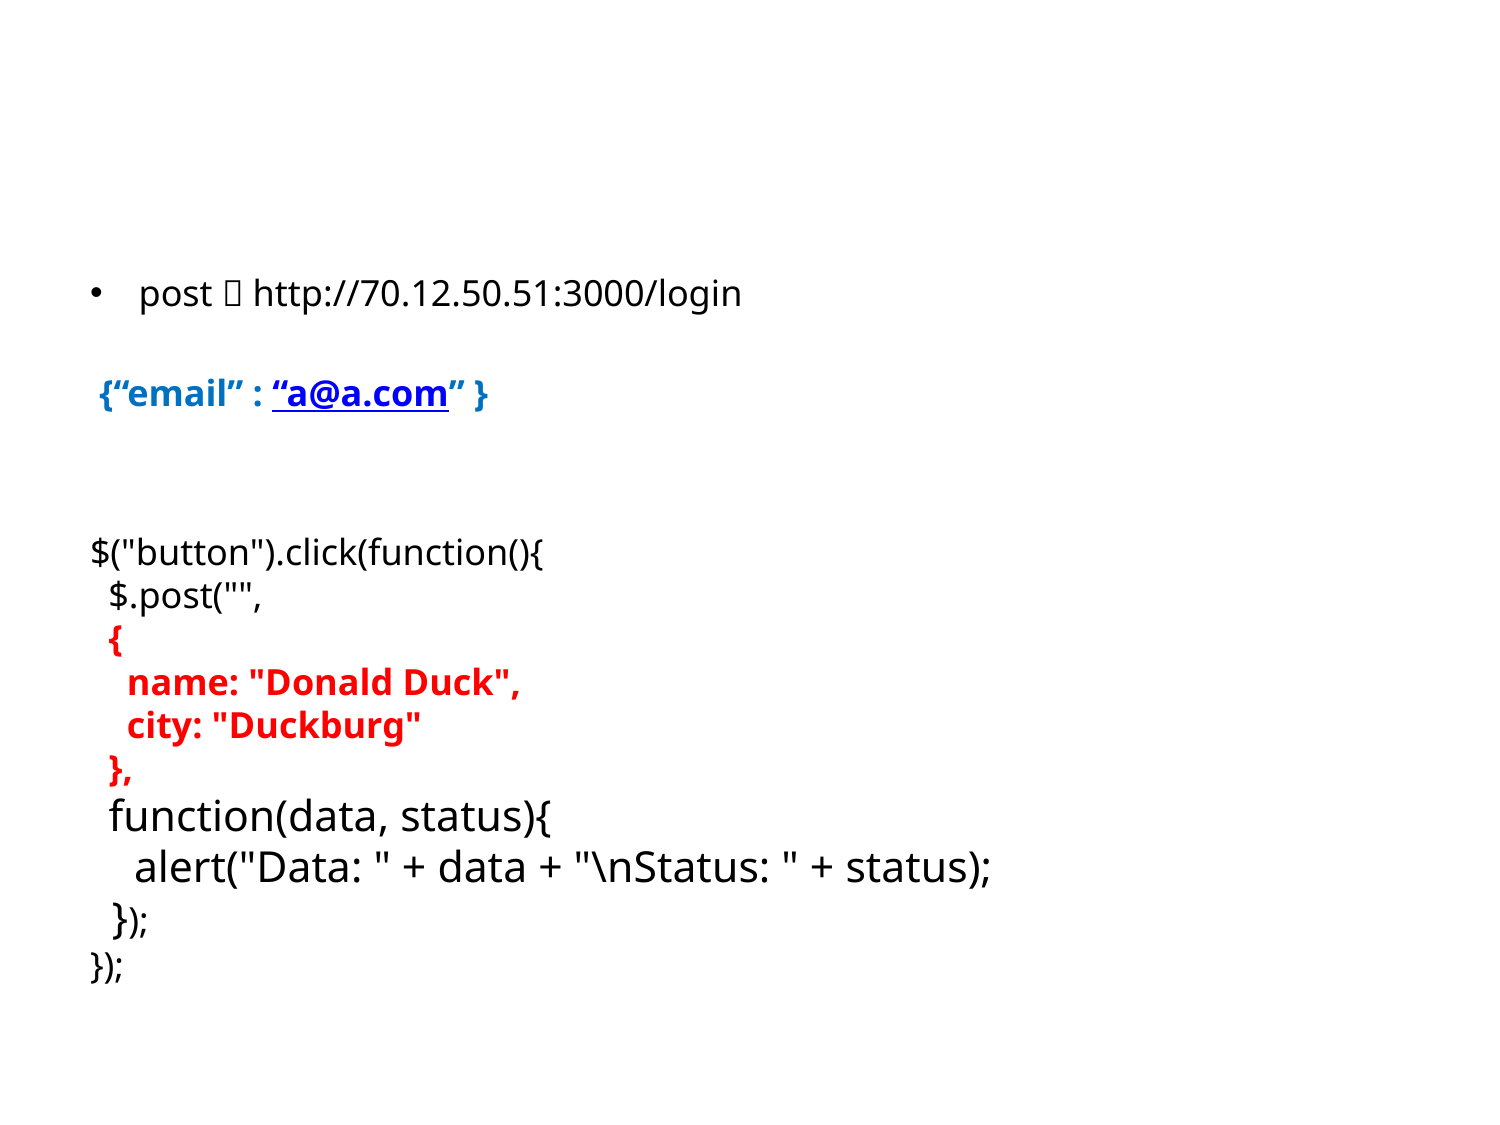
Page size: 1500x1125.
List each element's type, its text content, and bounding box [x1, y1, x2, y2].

list post  http://70.12.50.51:3000/login {“email” : “a@a.com” } $("button").click(function(){ $.post("", { name: "Donald Duck", city: "Duckburg" }, function(data, status){ alert("Data: " + data + "\nStatus: " + status); }); }); [75, 262, 1425, 1005]
